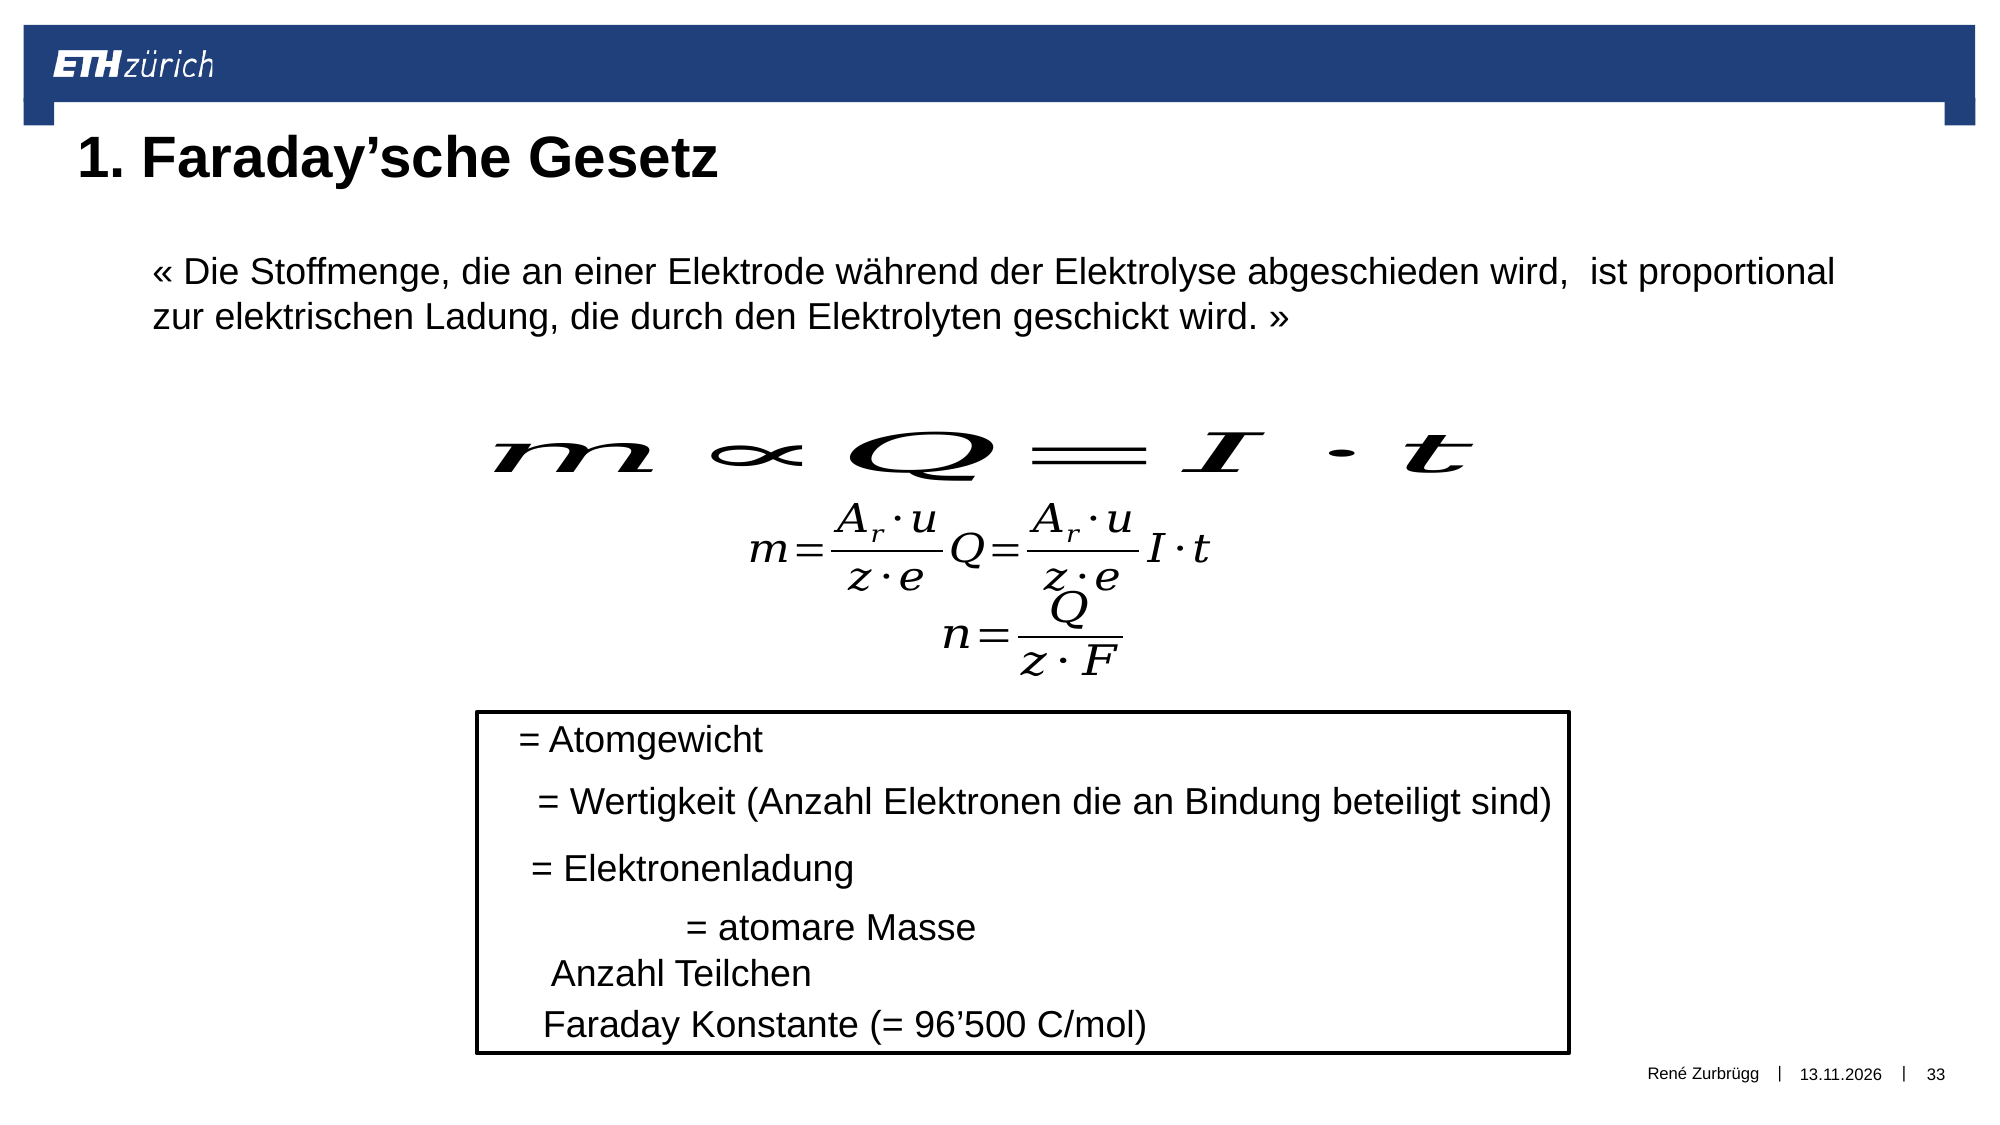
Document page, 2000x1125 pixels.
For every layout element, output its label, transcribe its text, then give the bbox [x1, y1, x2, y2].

footer René Zurbrügg [999, 1034, 1760, 1111]
text_box « Die Stoffmenge, die an einer Elektrode während der Elektrolyse abgeschieden wird, ist proportional zur elektrischen Ladung, die durch den Elektrolyten geschickt wird. » [137, 239, 1862, 345]
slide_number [1790, 1034, 1892, 1112]
title 1. Faraday’sche Gesetz [53, 101, 1947, 269]
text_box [476, 707, 1587, 1054]
slide_number 33 [1906, 1034, 1966, 1112]
